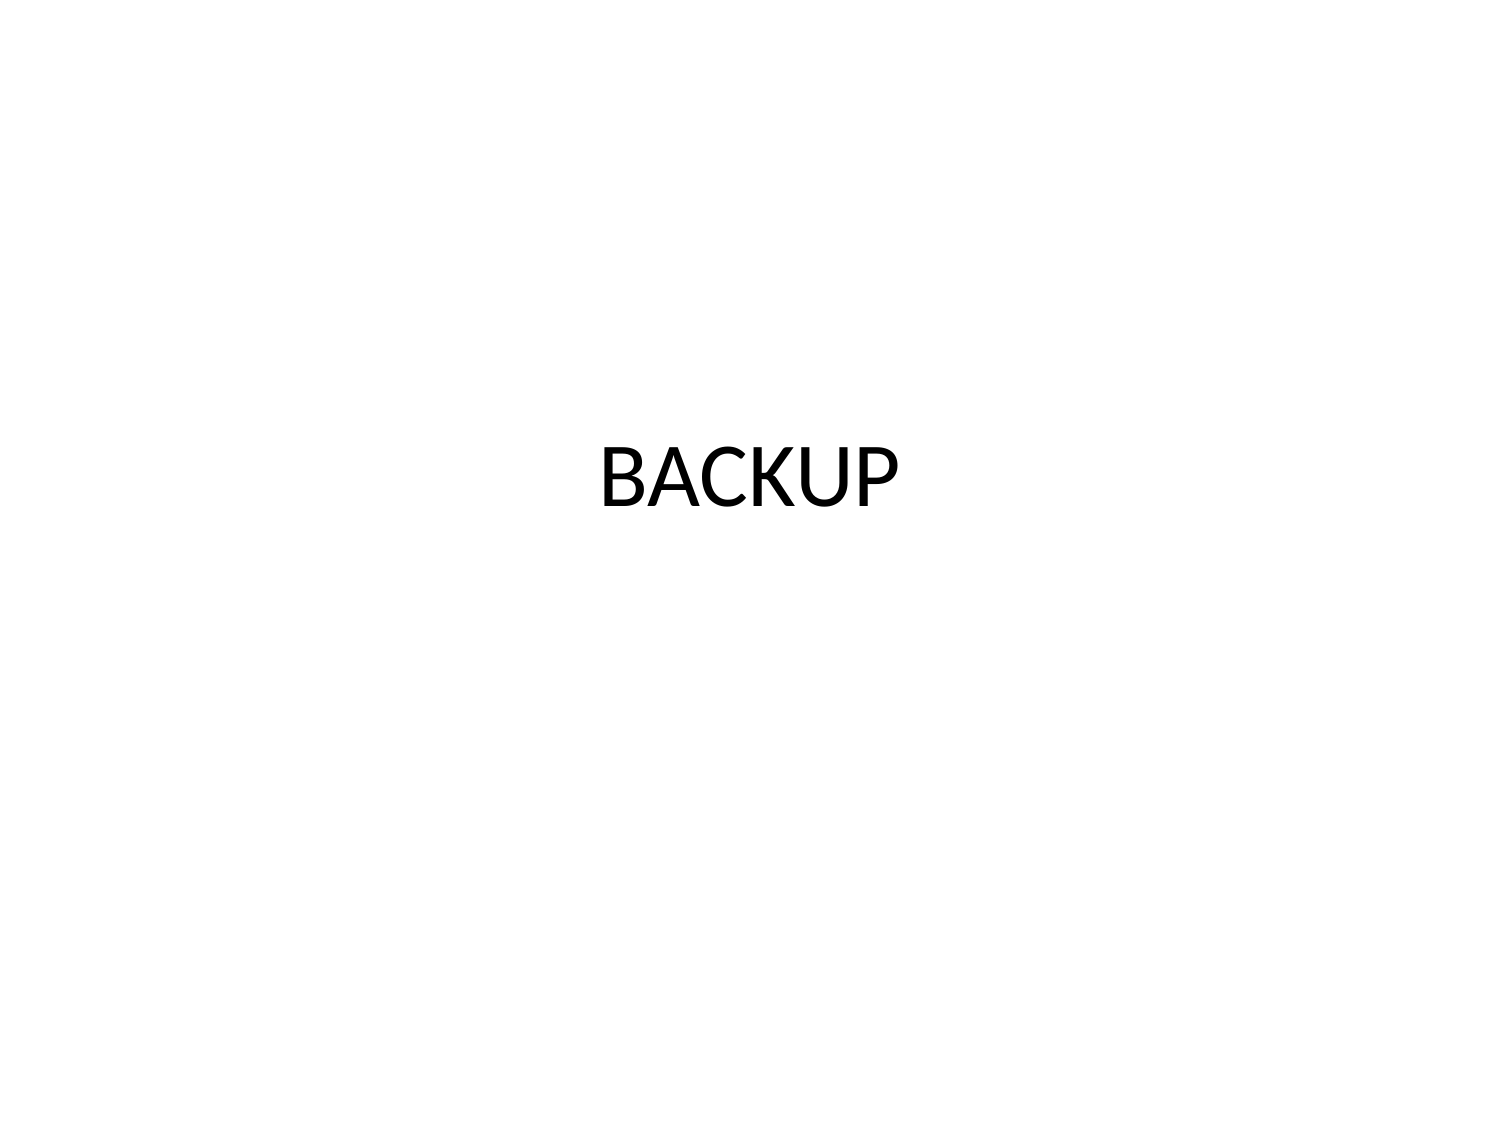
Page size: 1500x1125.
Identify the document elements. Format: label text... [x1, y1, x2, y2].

title BACKUP [112, 349, 1388, 591]
